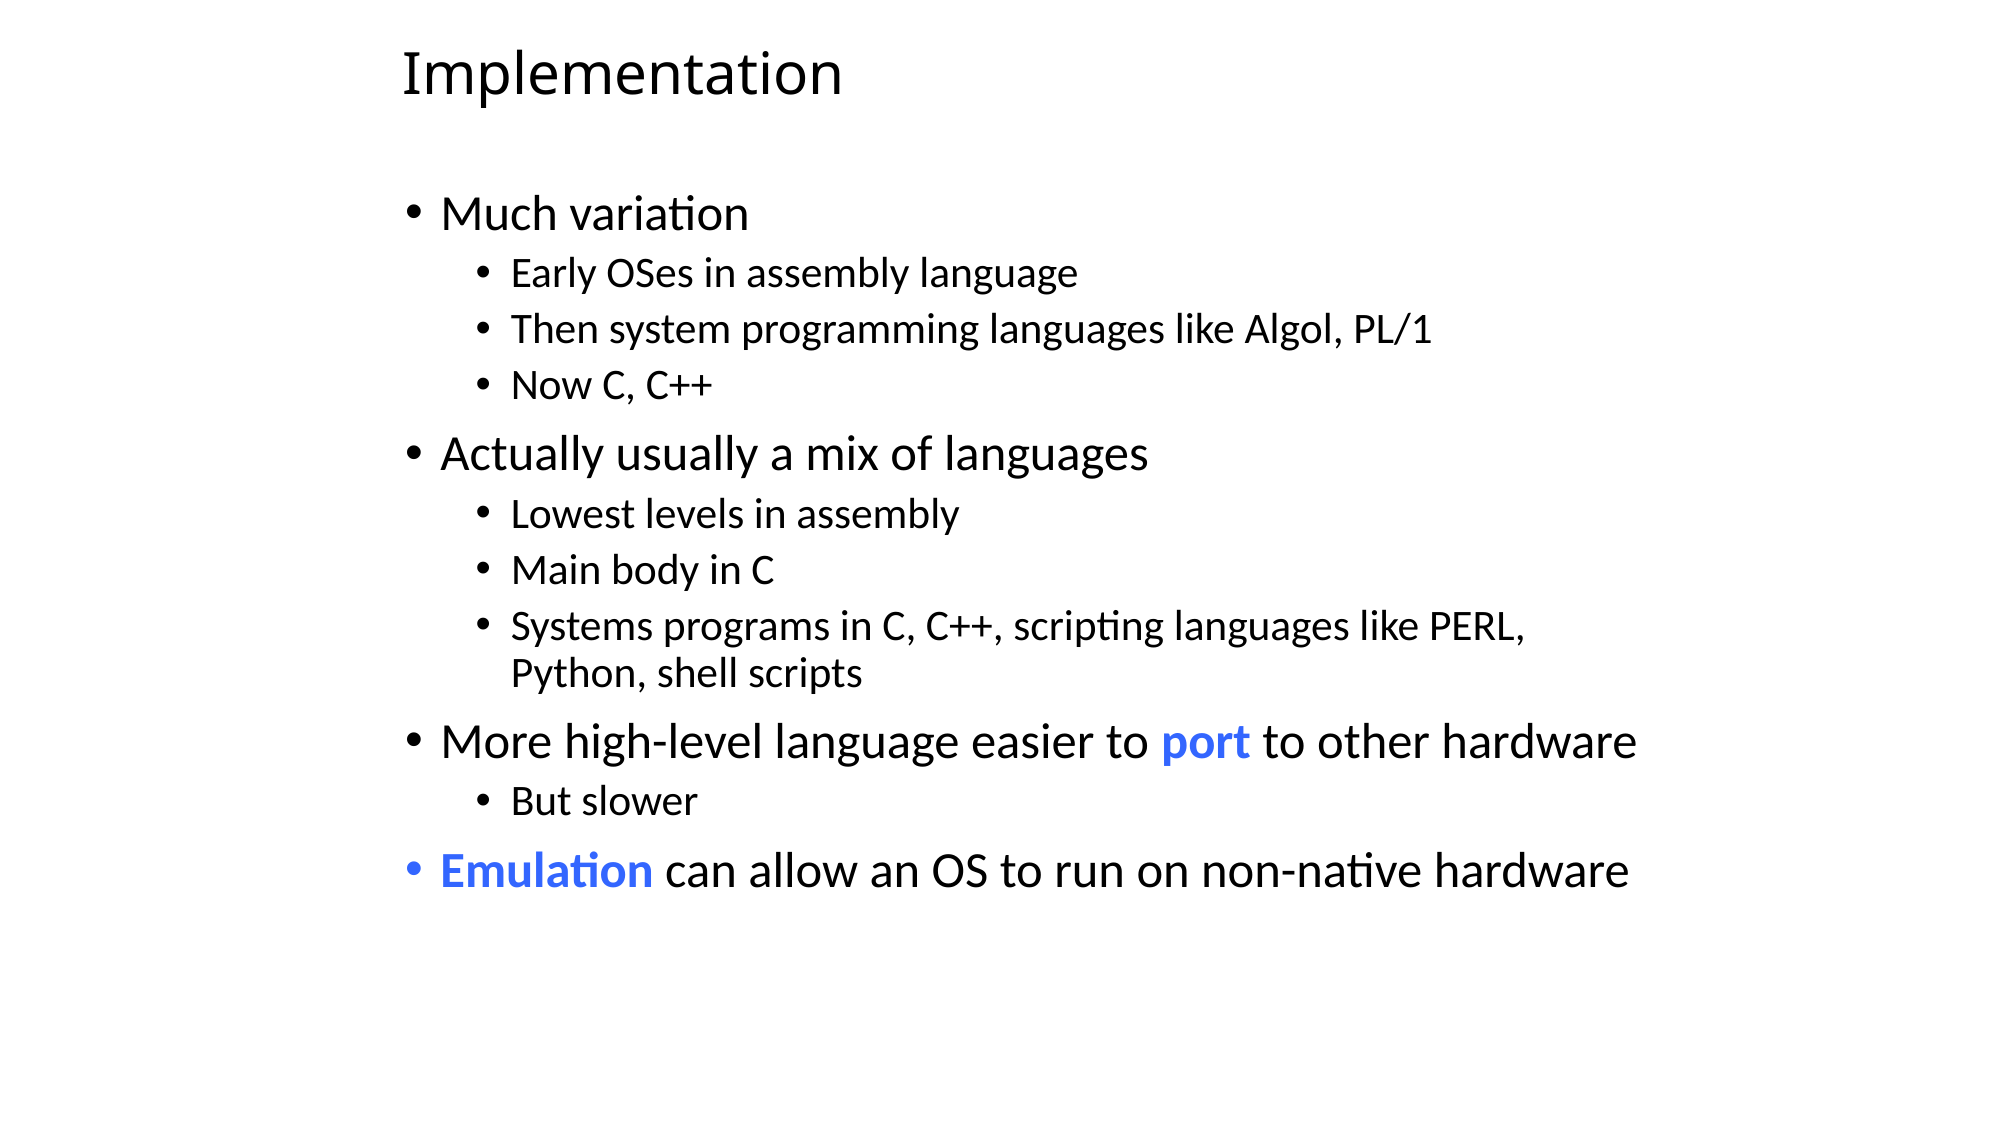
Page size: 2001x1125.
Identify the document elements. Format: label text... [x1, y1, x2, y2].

list Much variation Early OSes in assembly language Then system programming languages like Algol, PL/1 Now C, C++ Actually usually a mix of languages Lowest levels in assembly Main body in C Systems programs in C, C++, scripting languages like PERL, Python, shell scripts More high-level language easier to port to other hardware But slower Emulation can allow an OS to run on non-native hardware [390, 179, 1656, 923]
title Implementation [387, 28, 1738, 123]
